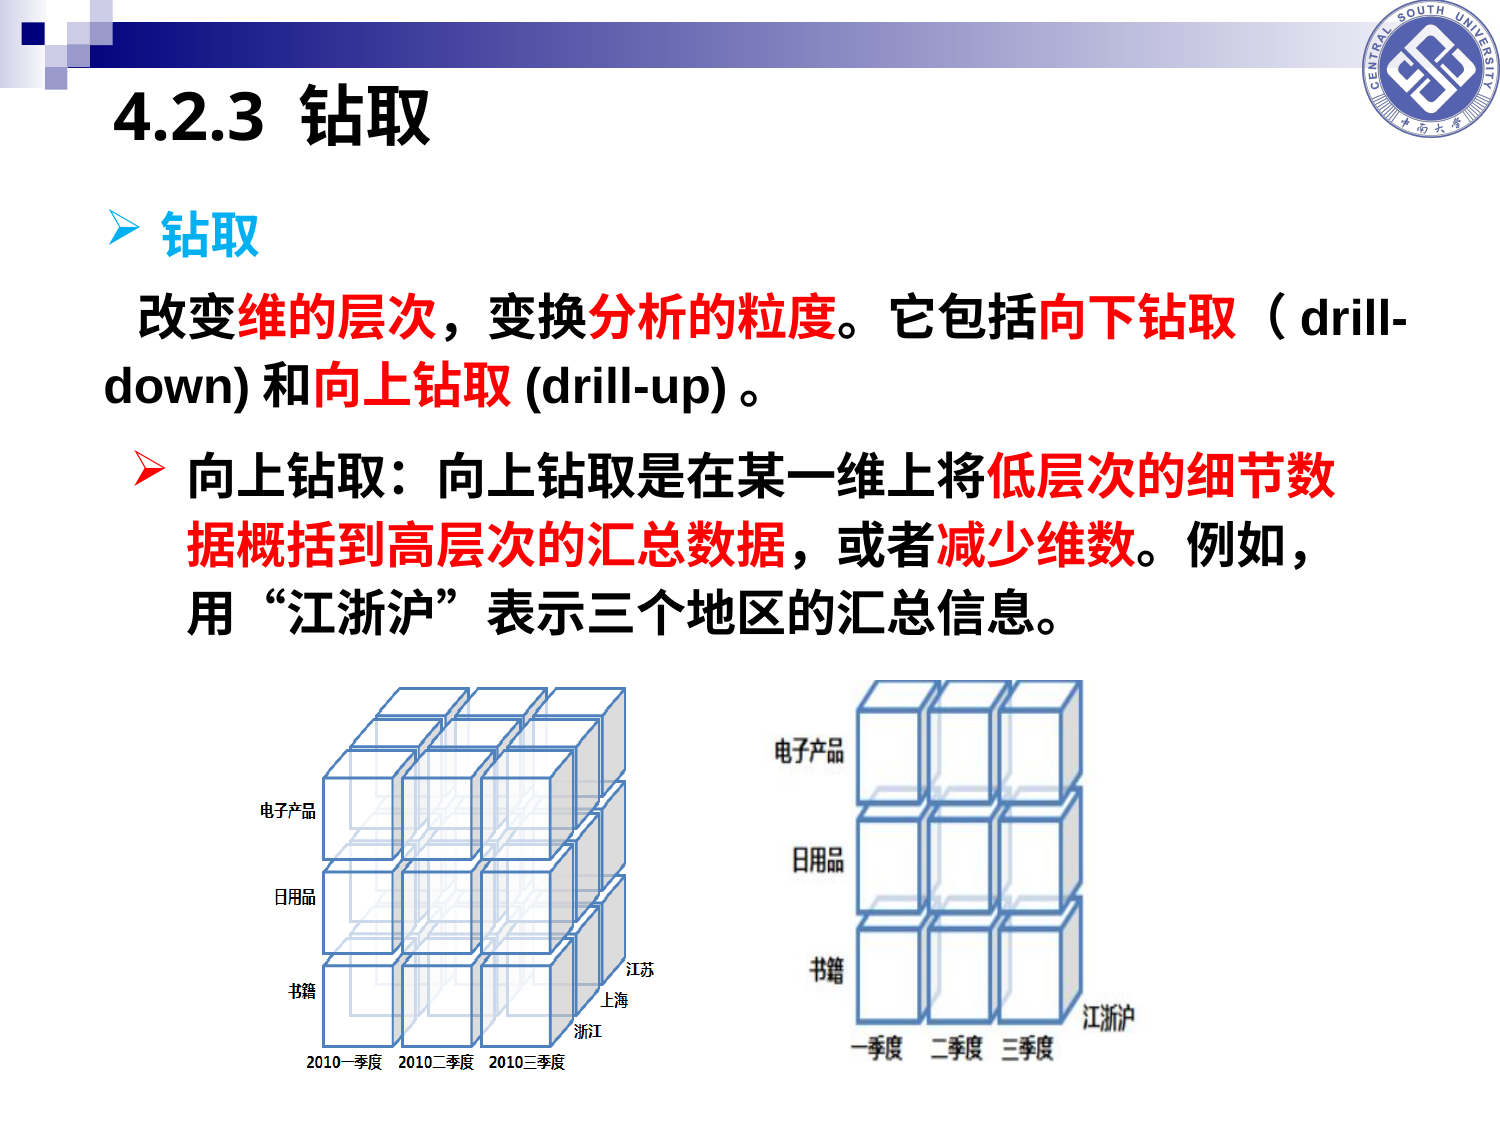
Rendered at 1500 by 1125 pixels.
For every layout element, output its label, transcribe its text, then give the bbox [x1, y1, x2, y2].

text_box 4.2.3 钻取 [98, 66, 448, 162]
text_box 钻取 [89, 184, 276, 272]
text_box 向上钻取：向上钻取是在某一维上将低层次的细节数据概括到高层次的汇总数据，或者减少维数。例如，用“江浙沪”表示三个地区的汇总信息。 [115, 429, 1385, 649]
text_box 改变维的层次，变换分析的粒度。它包括向下钻取（drill-down)和向上钻取(drill-up)。 [88, 269, 1436, 422]
picture [244, 680, 671, 1085]
picture [762, 680, 1176, 1085]
picture [1362, 0, 1500, 138]
